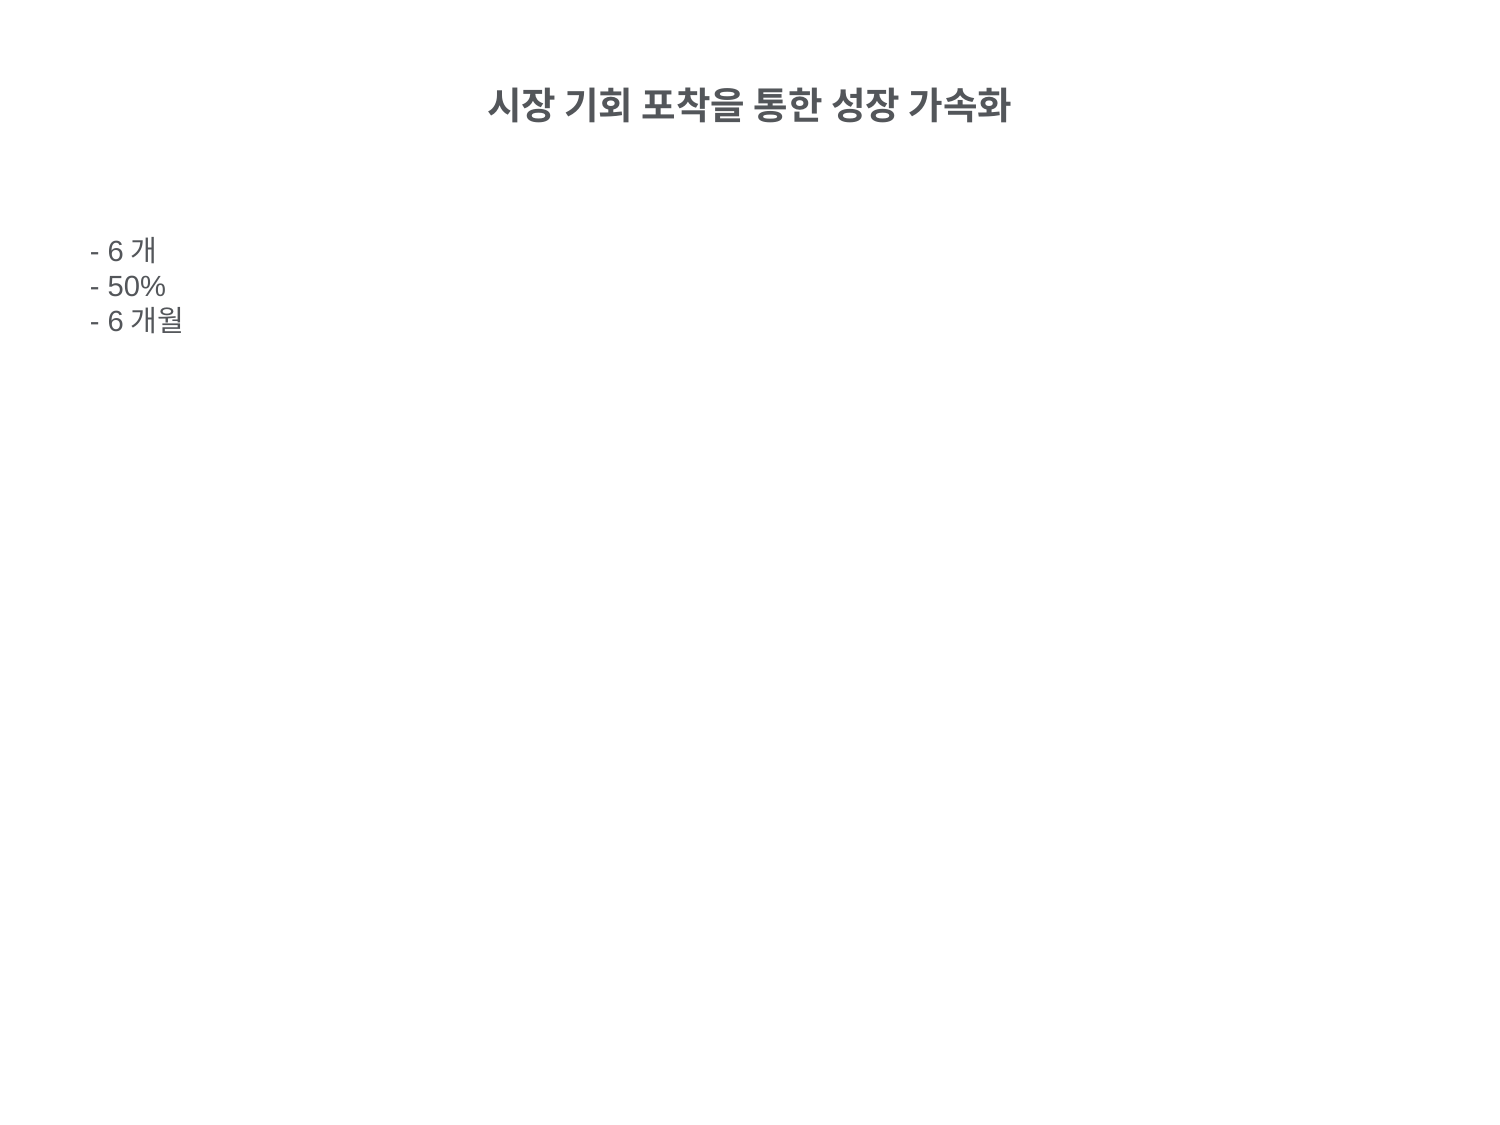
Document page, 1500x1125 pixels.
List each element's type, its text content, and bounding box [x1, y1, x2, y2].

text_box - 6개 - 50% - 6개월 [74, 224, 1425, 345]
text_box 시장 기회 포착을 통한 성장 가속화 [472, 74, 1028, 135]
